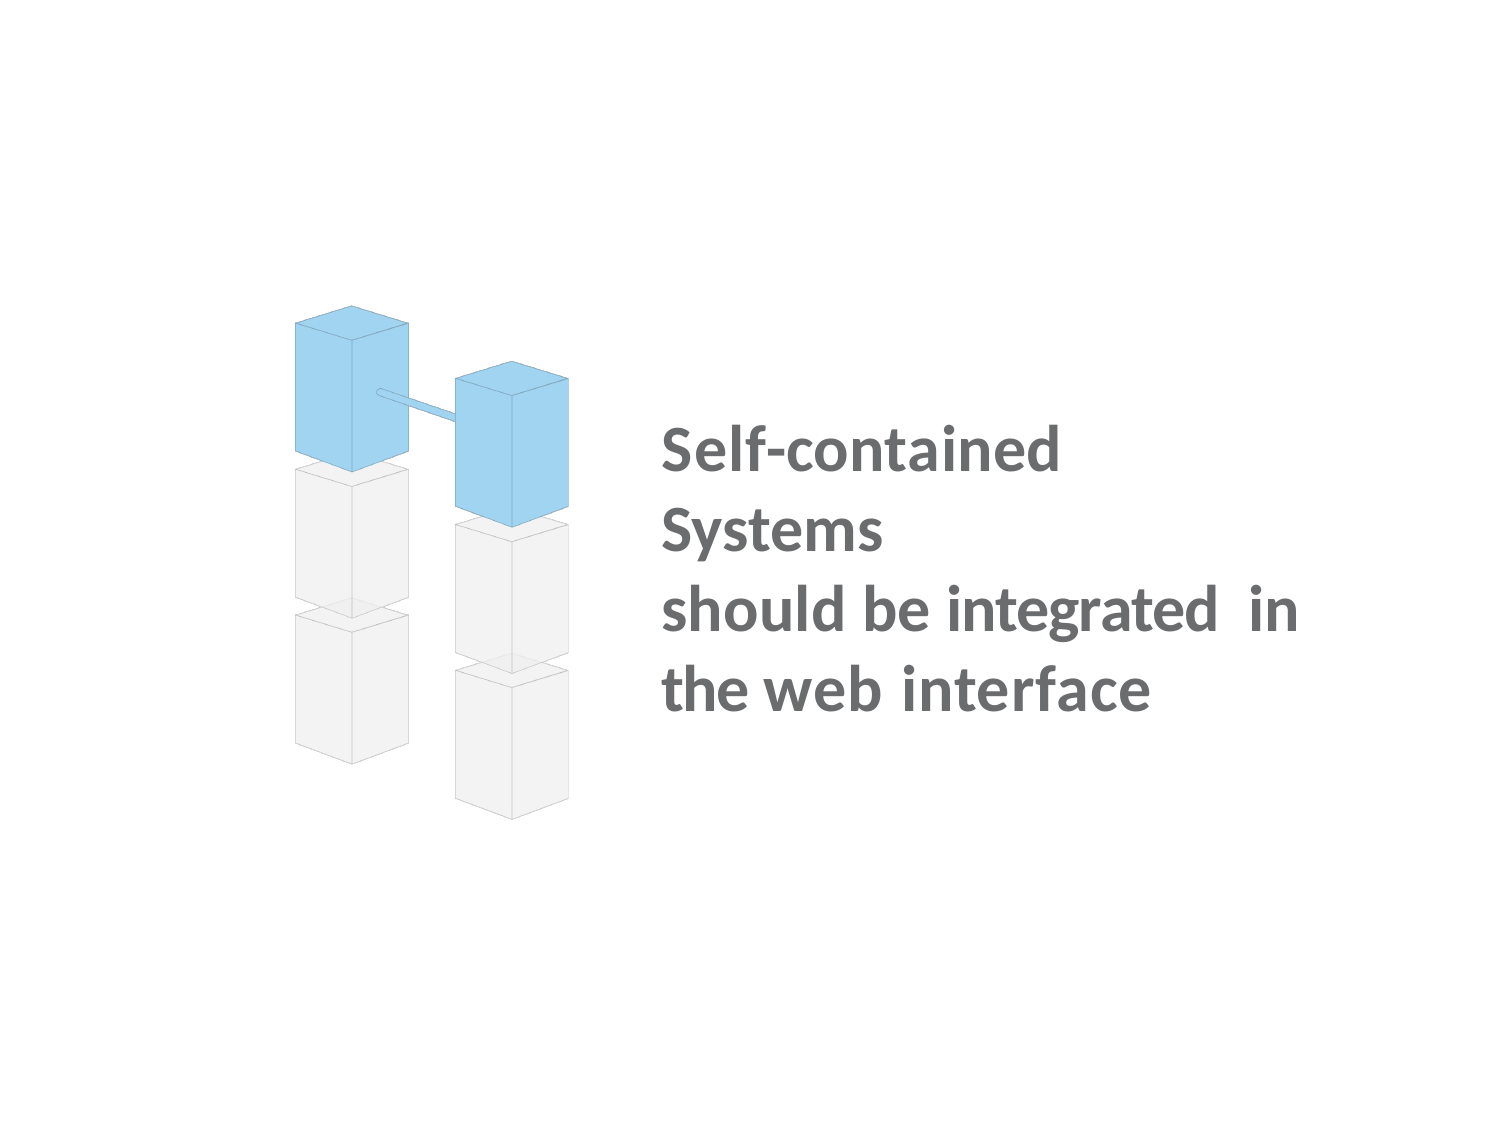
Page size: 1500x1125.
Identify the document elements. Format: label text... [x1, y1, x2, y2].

text_box Self-contained Systems should be integrated in the web interface [660, 404, 1351, 725]
text_box [294, 305, 569, 820]
